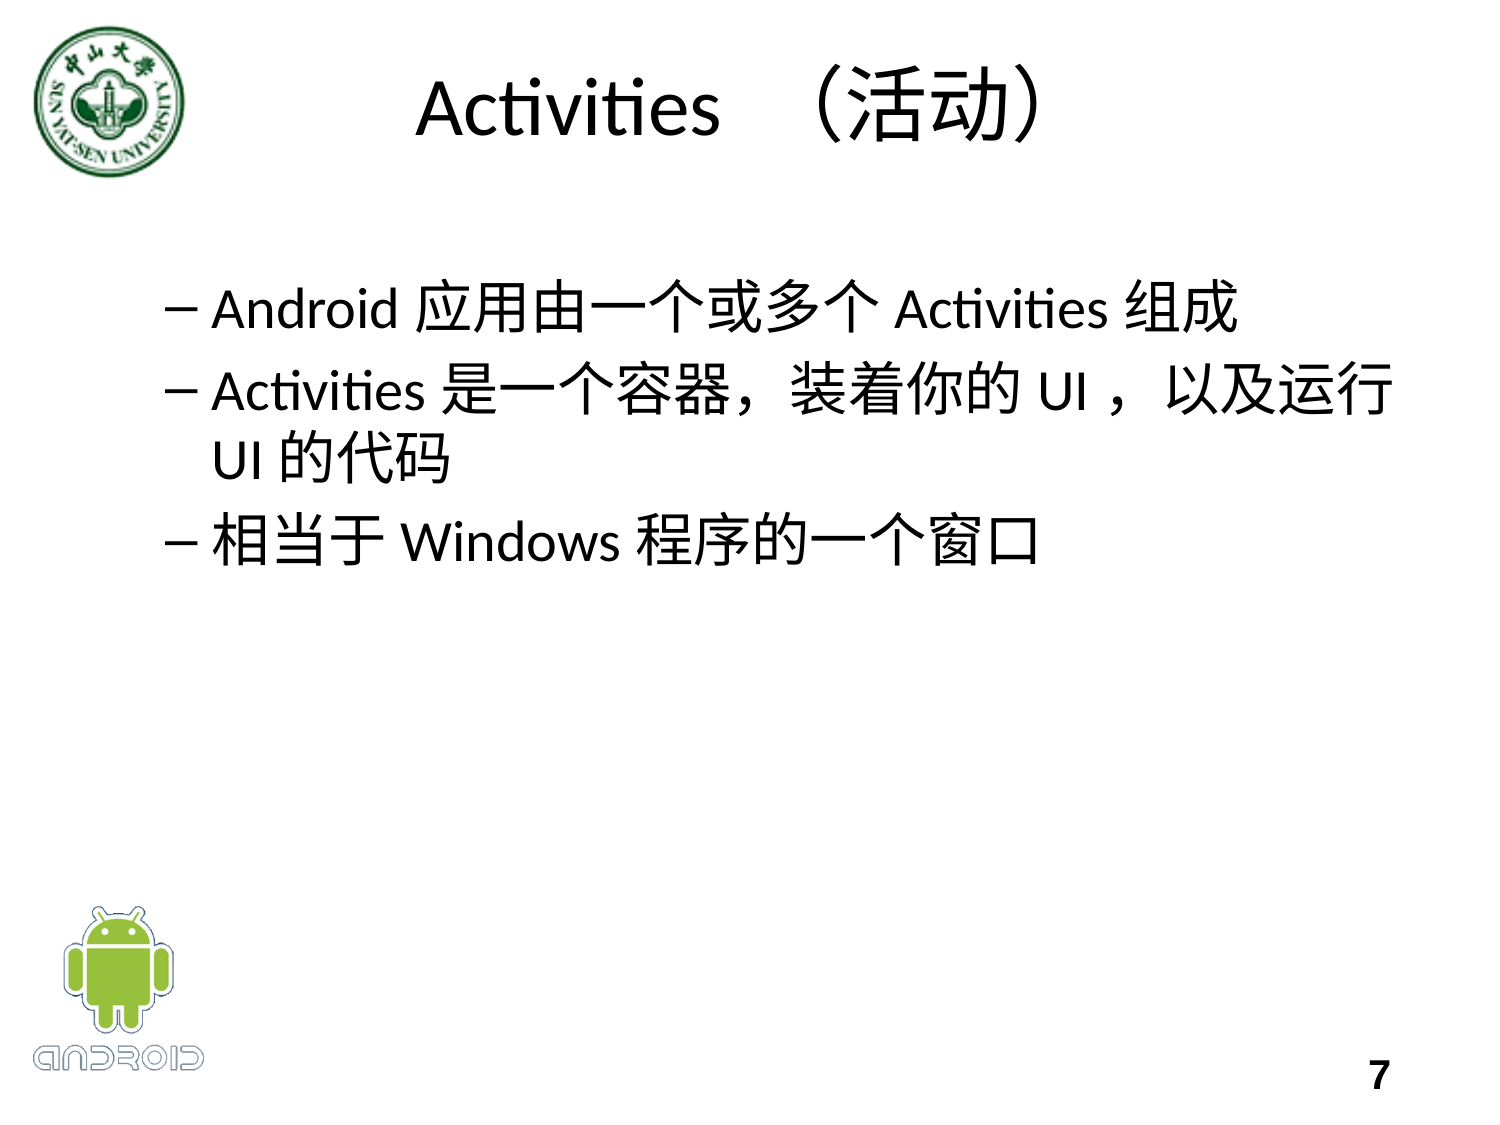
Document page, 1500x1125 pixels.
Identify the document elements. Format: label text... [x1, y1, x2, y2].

title Activities （活动） [211, 37, 1299, 168]
picture [32, 19, 195, 182]
picture [32, 904, 206, 1073]
list Android应用由一个或多个Activities组成 Activities是一个容器，装着你的UI，以及运行UI的代码 相当于Windows程序的一个窗口 [75, 262, 1425, 1005]
slide_number 7 [1294, 1042, 1465, 1103]
